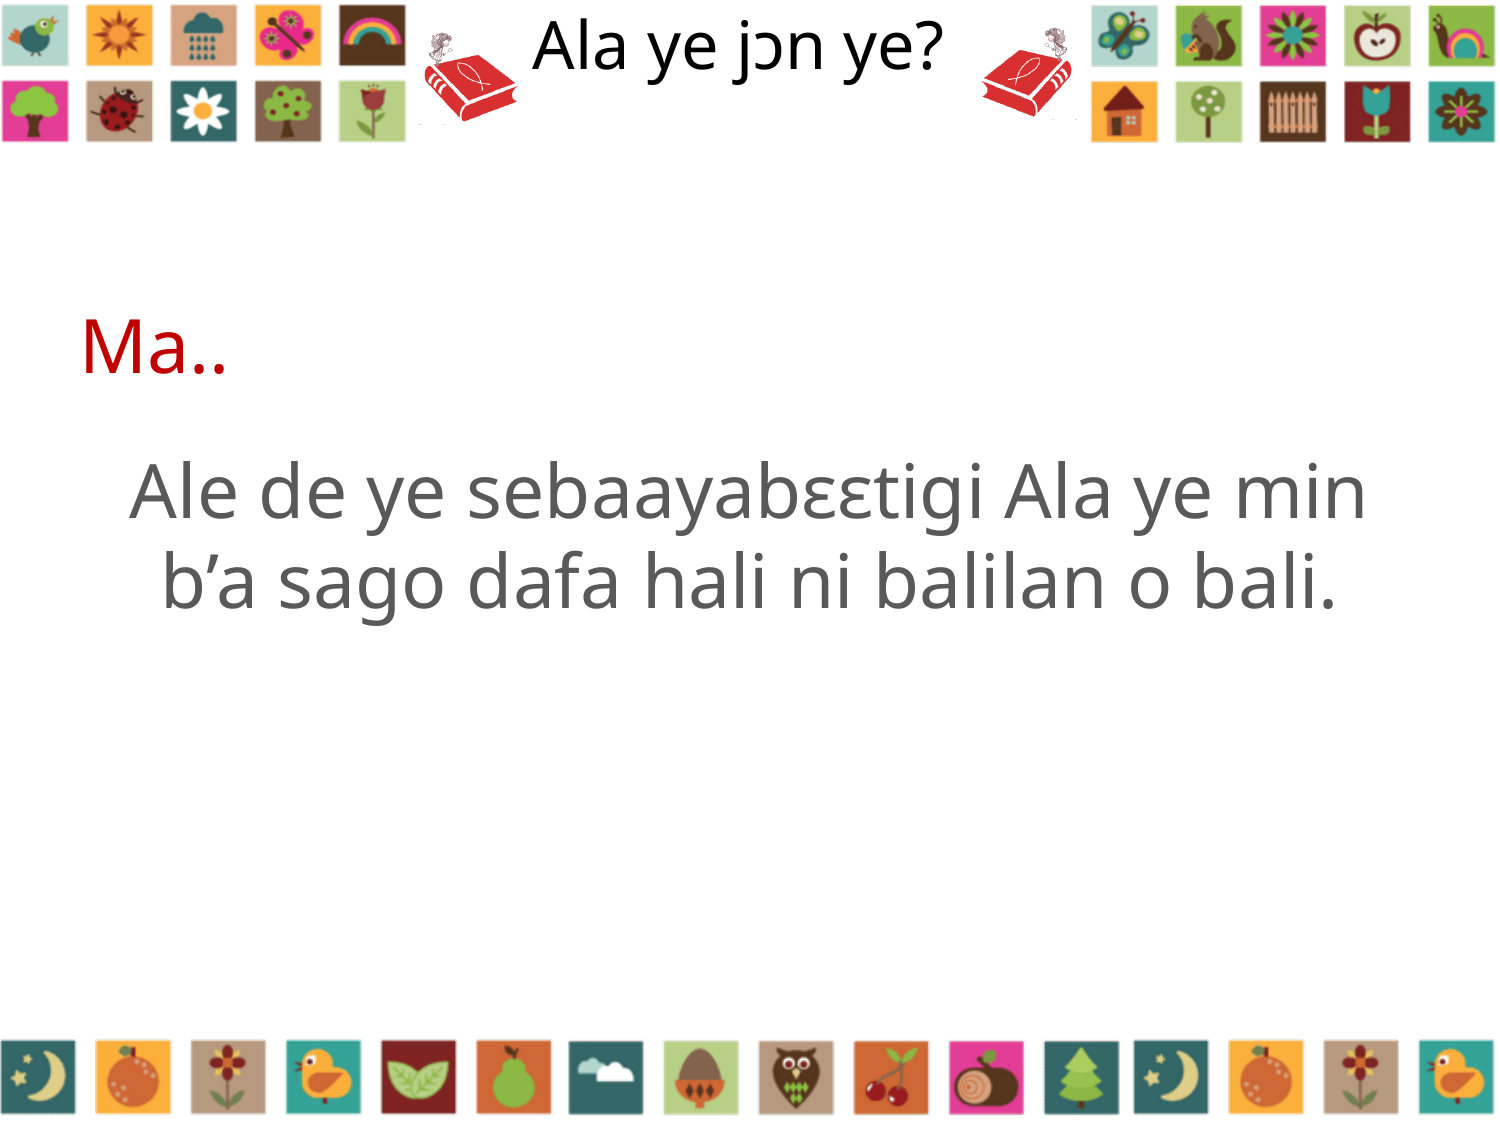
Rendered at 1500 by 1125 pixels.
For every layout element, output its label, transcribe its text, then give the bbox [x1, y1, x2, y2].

text_box Ala ye jɔn ye? [414, 0, 1080, 91]
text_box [0, 1028, 1500, 1118]
text_box Ma.. [64, 290, 1412, 396]
text_box Ale de ye sebaayabɛɛtigi Ala ye min b’a sago dafa hali ni balilan o bali. [76, 436, 1424, 632]
picture [950, 3, 1500, 150]
picture [0, 3, 550, 150]
